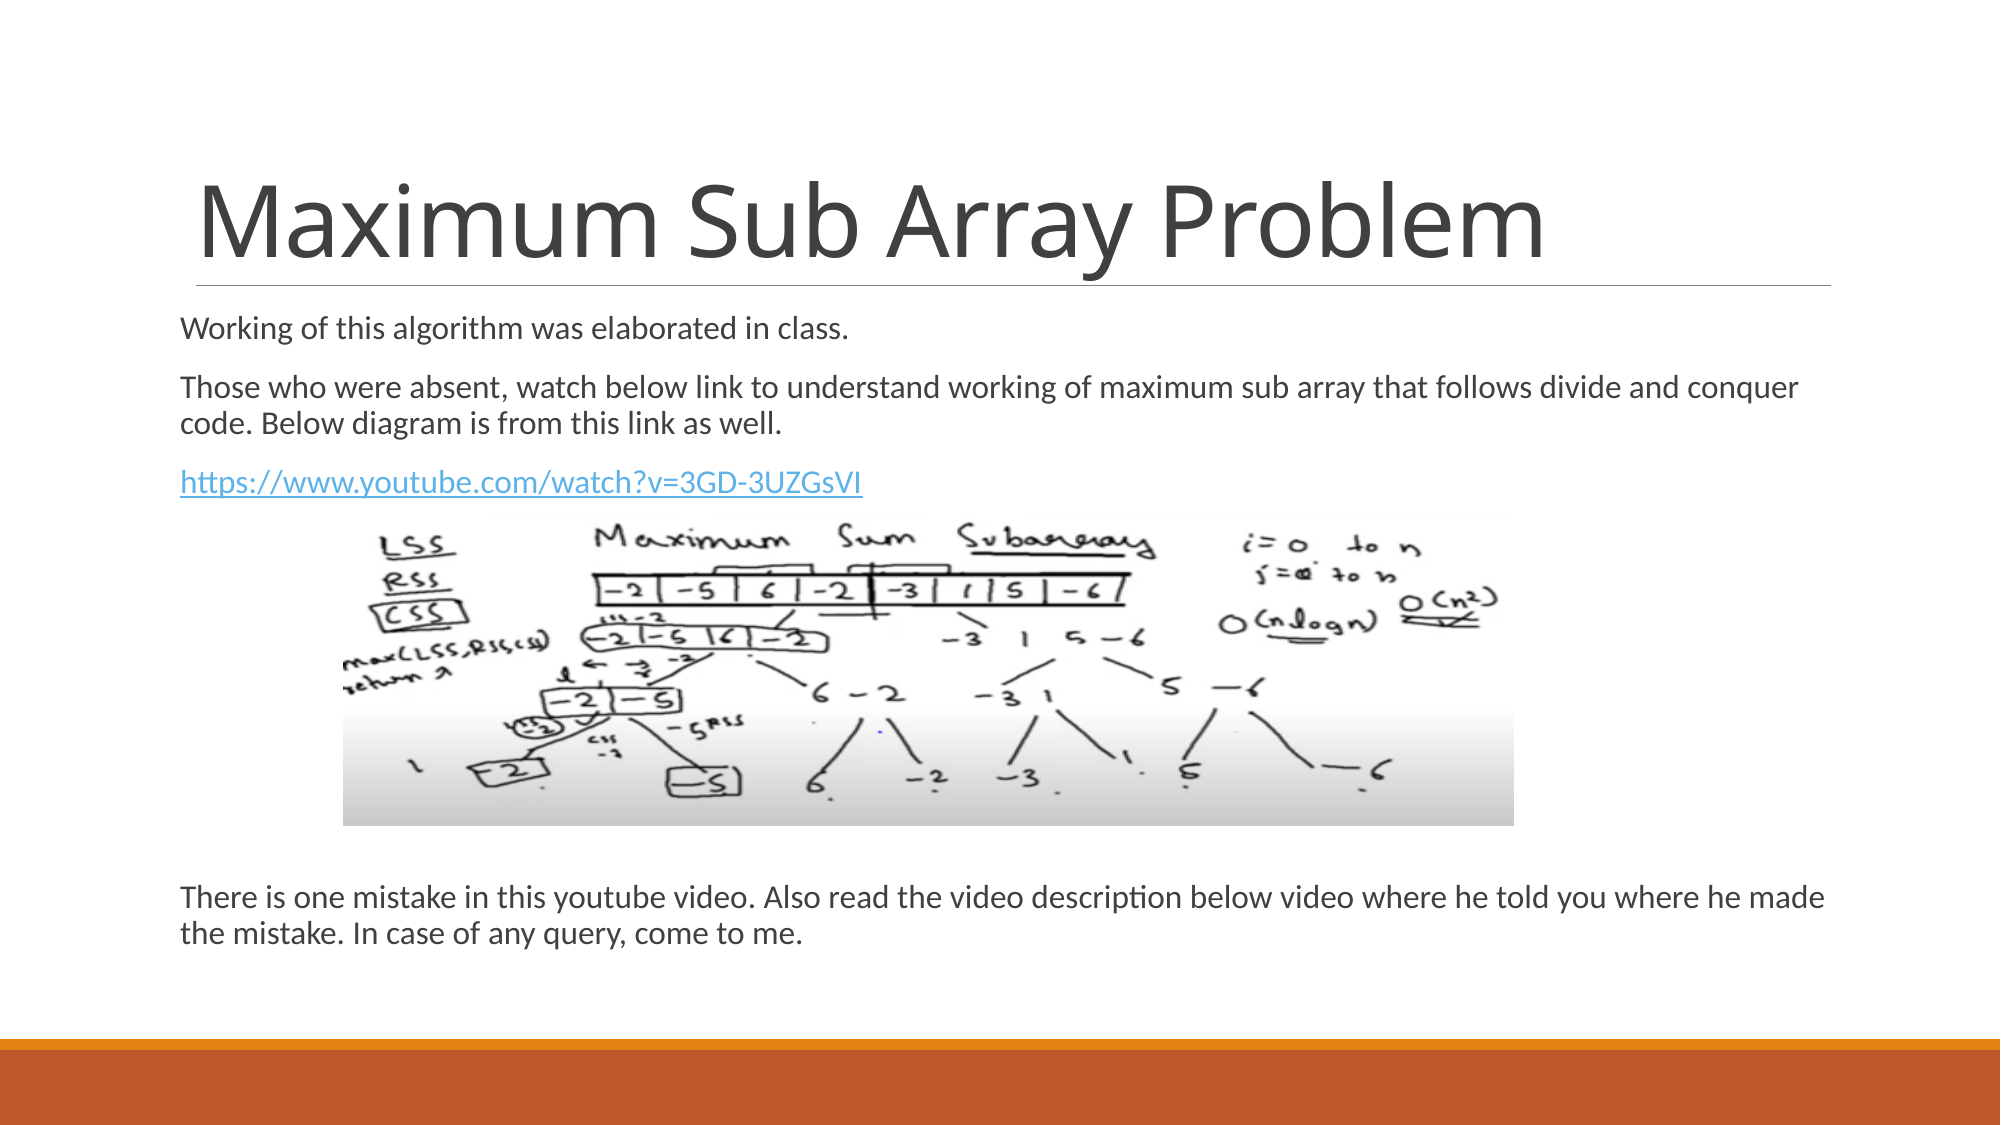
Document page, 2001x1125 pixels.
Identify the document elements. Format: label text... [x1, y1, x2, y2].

picture [342, 517, 1515, 827]
list Working of this algorithm was elaborated in class. Those who were absent, watch below link to understand working of maximum sub array that follows divide and conquer code. Below diagram is from this link as well. https://www.youtube.com/watch?v=3GD-3UZGsVI There is one mistake in this youtube video. Also read the video description below video where he told you where he made the mistake. In case of any query, come to me. [180, 302, 1830, 963]
title Maximum Sub Array Problem [180, 47, 1830, 285]
